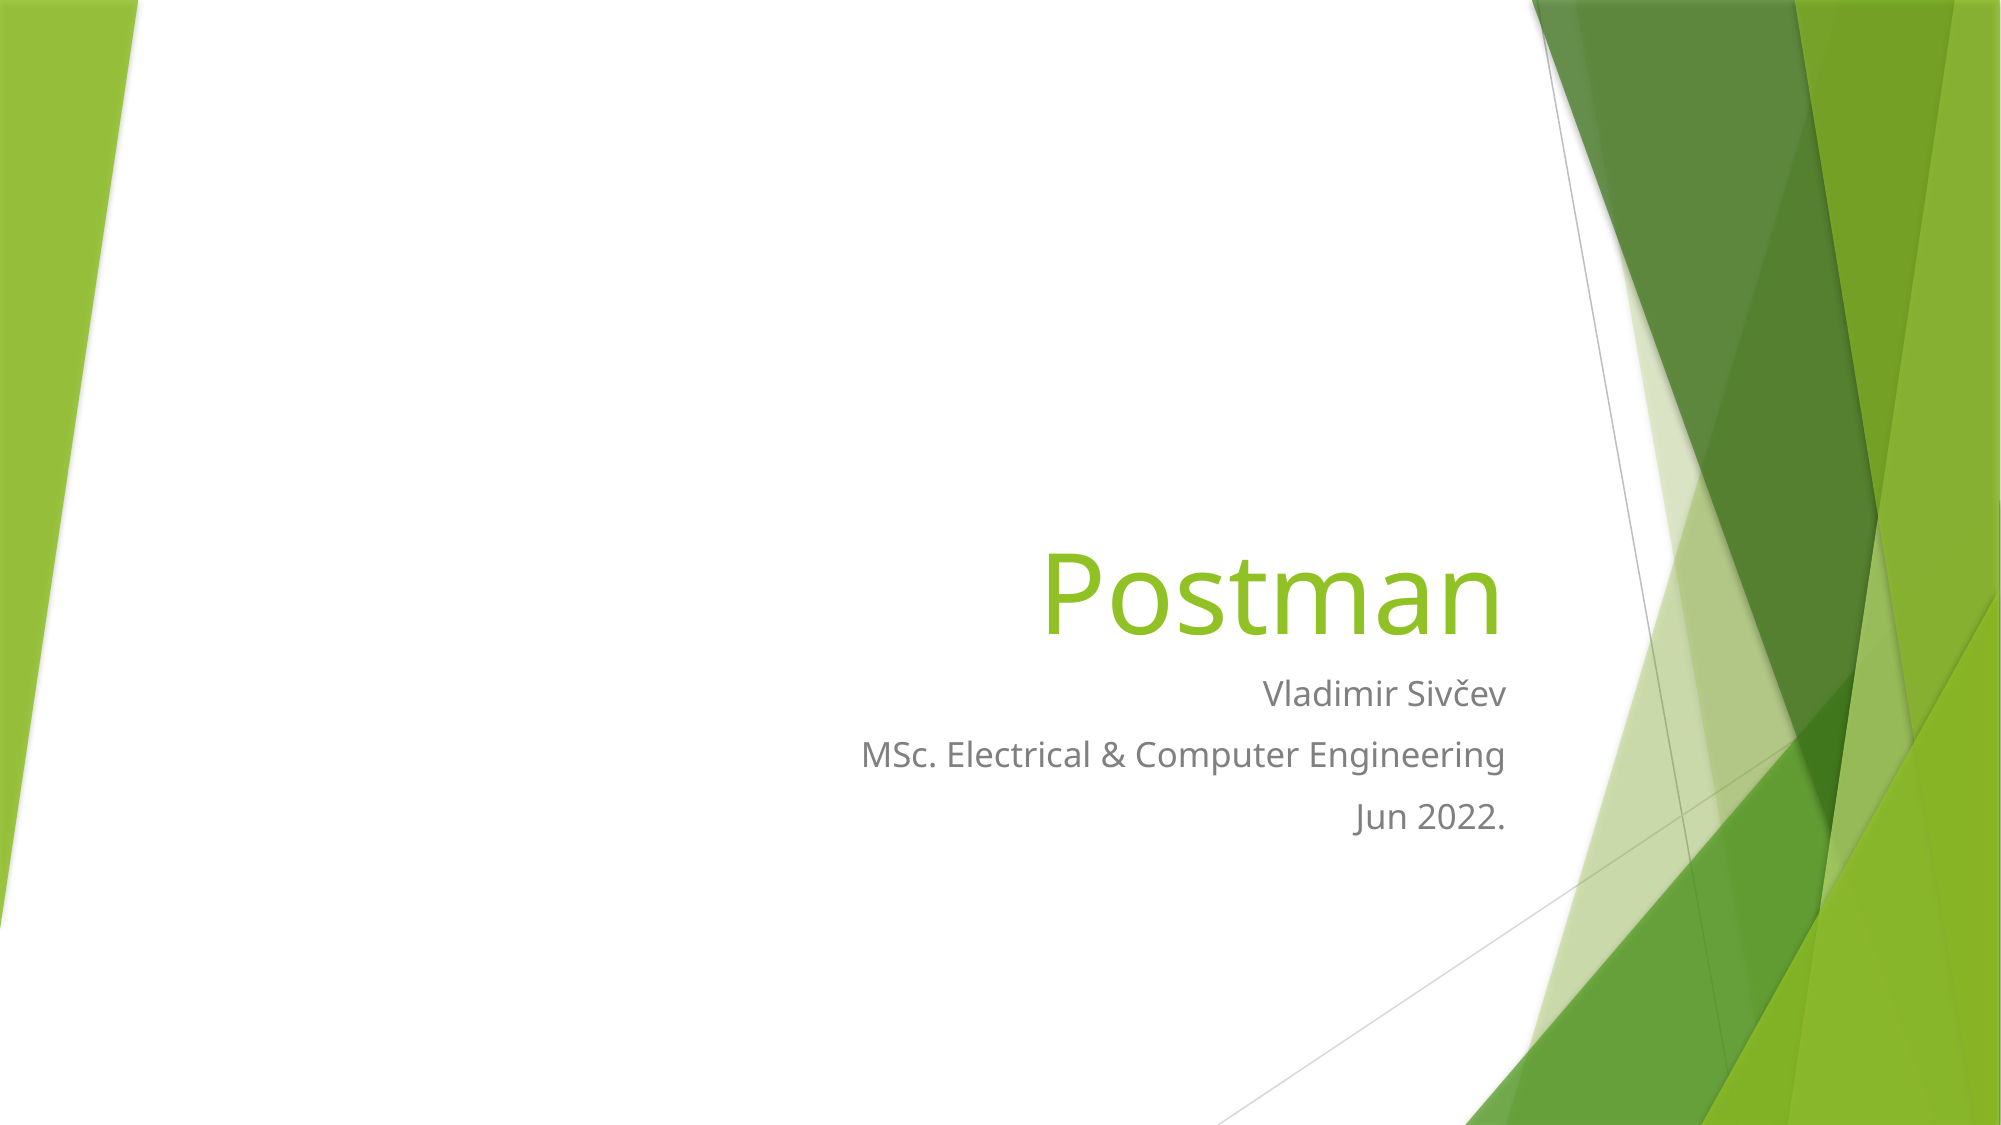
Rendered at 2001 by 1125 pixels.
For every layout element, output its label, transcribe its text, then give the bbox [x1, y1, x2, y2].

title Postman [247, 394, 1522, 664]
subtitle Vladimir Sivčev MSc. Electrical & Computer Engineering Jun 2022. [247, 664, 1522, 845]
